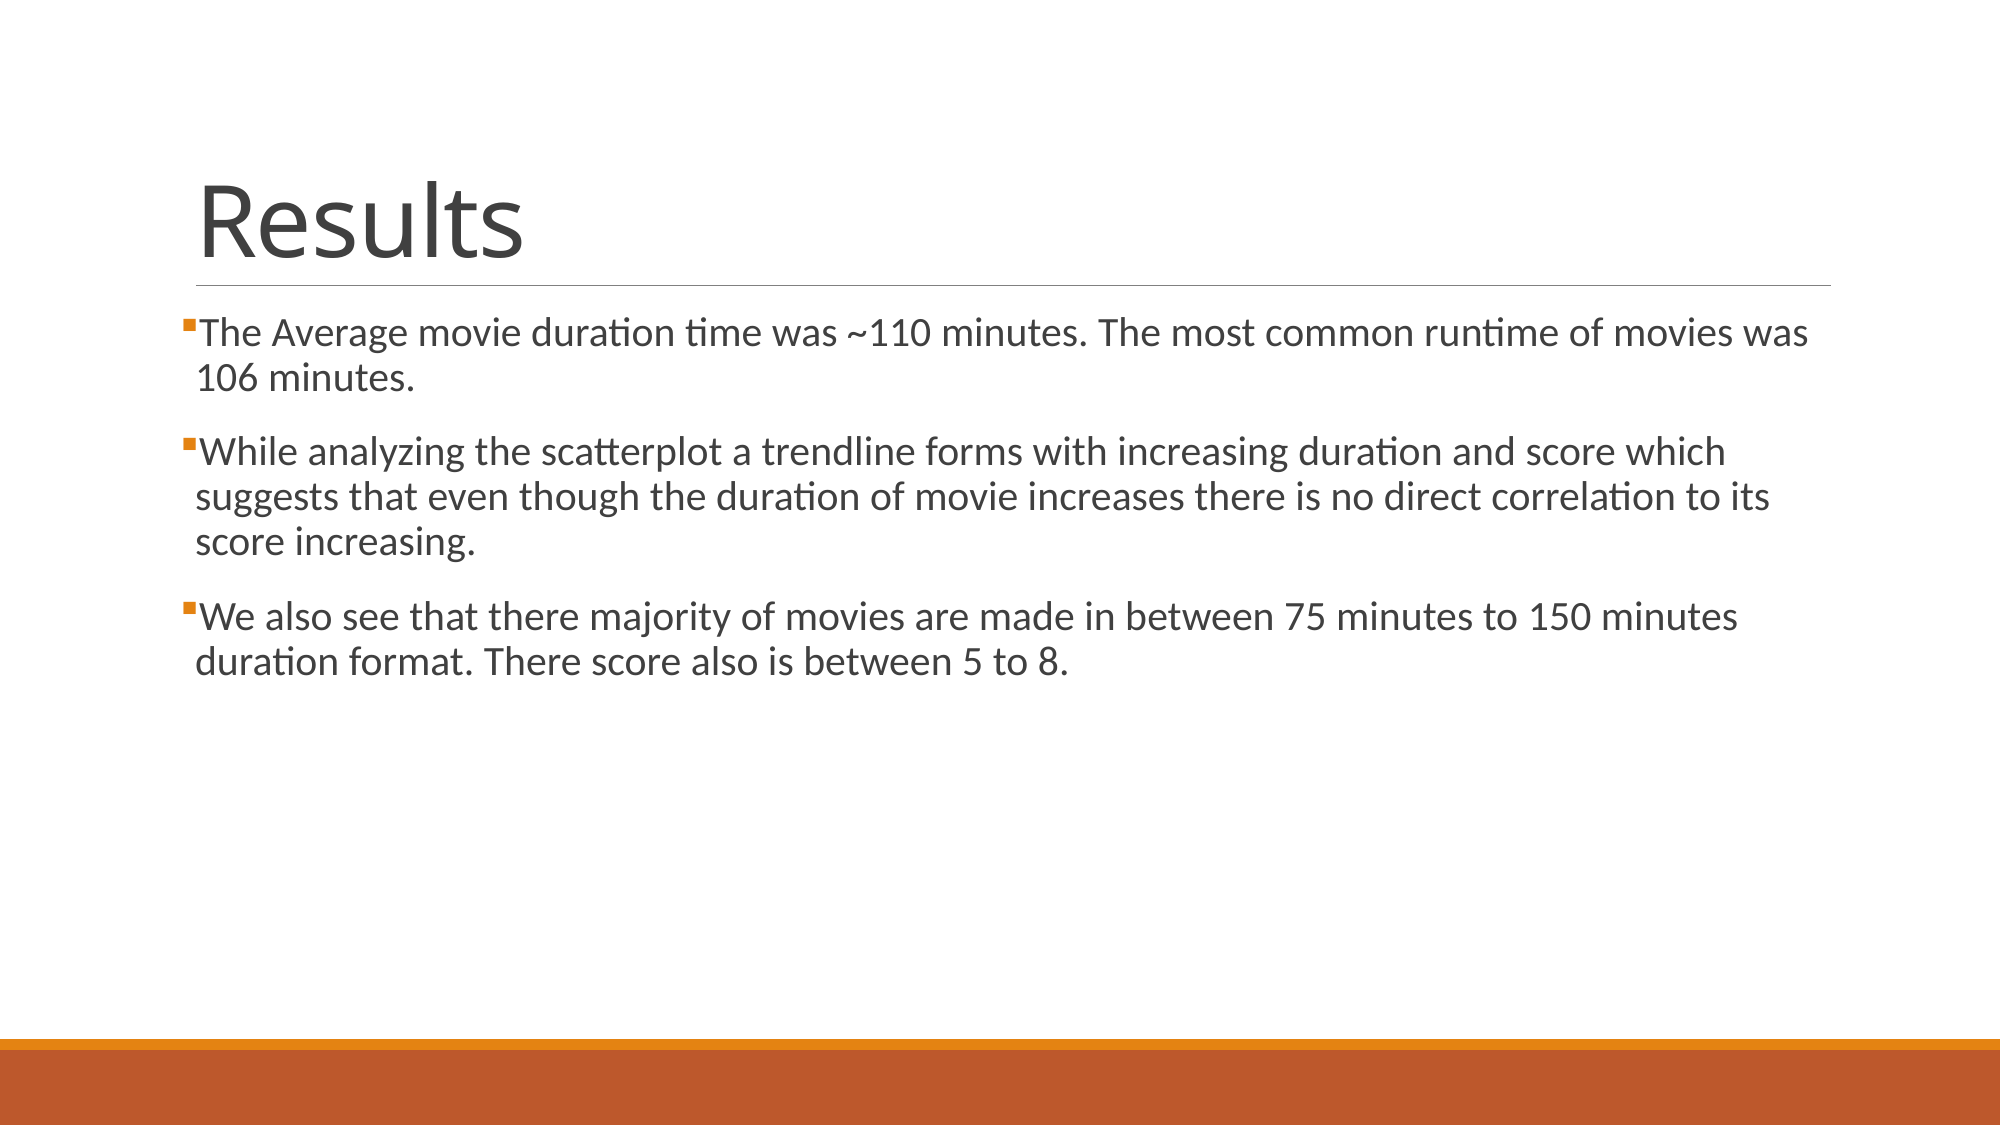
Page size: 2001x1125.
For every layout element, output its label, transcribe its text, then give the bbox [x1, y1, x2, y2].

list The Average movie duration time was ~110 minutes. The most common runtime of movies was 106 minutes. While analyzing the scatterplot a trendline forms with increasing duration and score which suggests that even though the duration of movie increases there is no direct correlation to its score increasing. We also see that there majority of movies are made in between 75 minutes to 150 minutes duration format. There score also is between 5 to 8. [180, 302, 1830, 963]
title Results [180, 47, 1830, 285]
